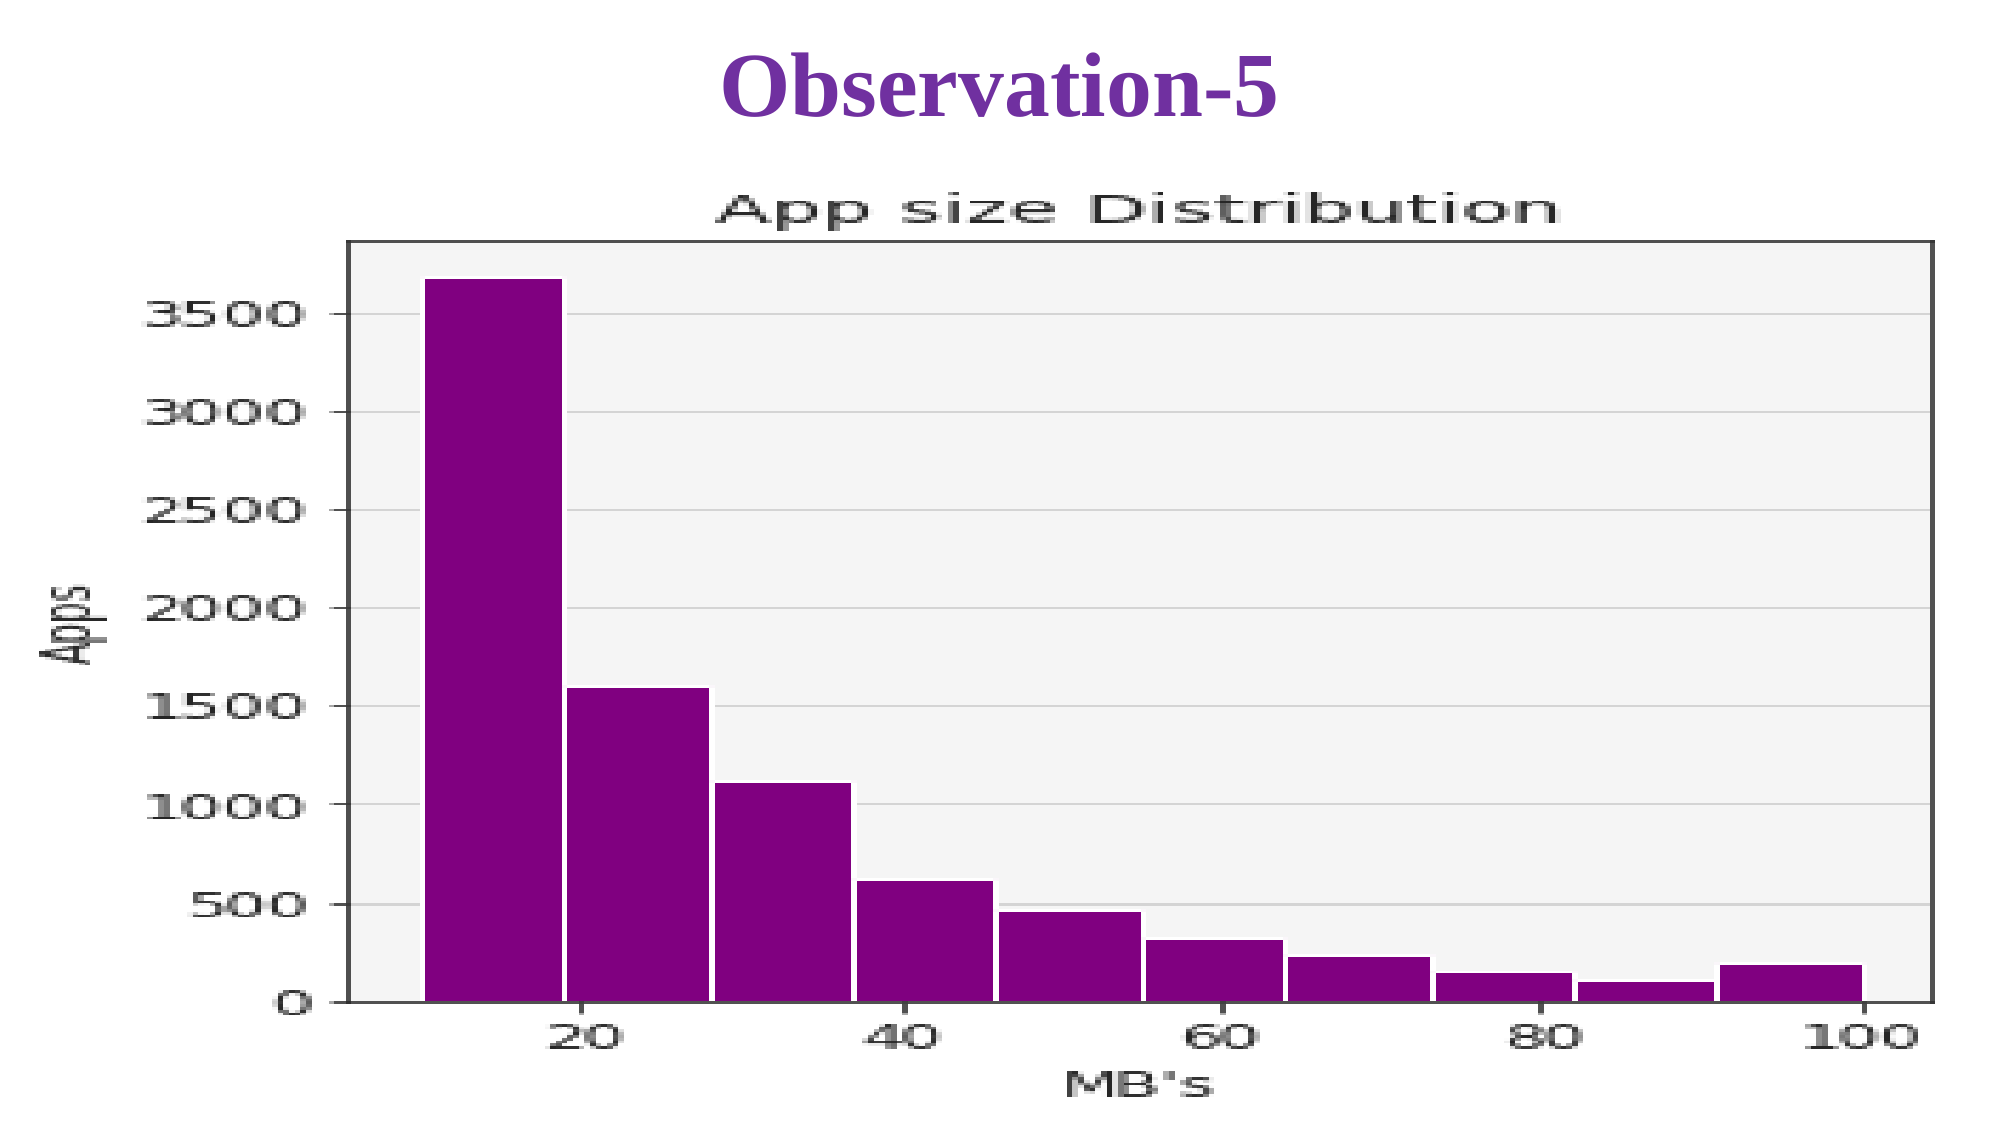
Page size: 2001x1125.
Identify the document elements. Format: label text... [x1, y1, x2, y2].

picture [0, 173, 1970, 1125]
title Observation-5 [137, 0, 1863, 173]
